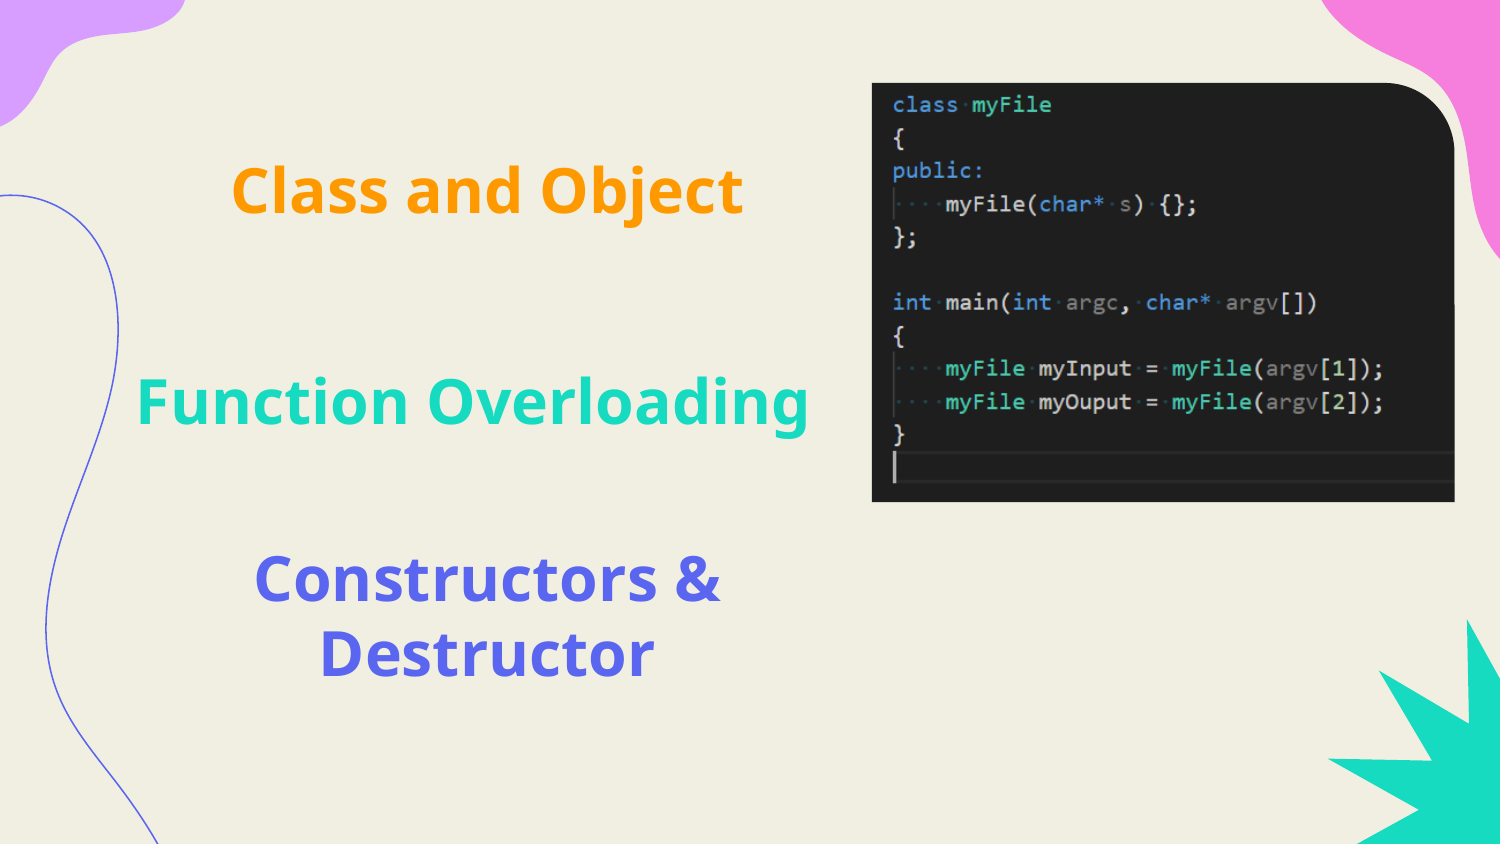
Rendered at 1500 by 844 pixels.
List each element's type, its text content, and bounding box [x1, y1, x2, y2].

picture [871, 82, 1455, 503]
title Function Overloading [93, 340, 855, 459]
title Class and Object [118, 129, 858, 248]
title Constructors & Destructor [118, 555, 858, 674]
